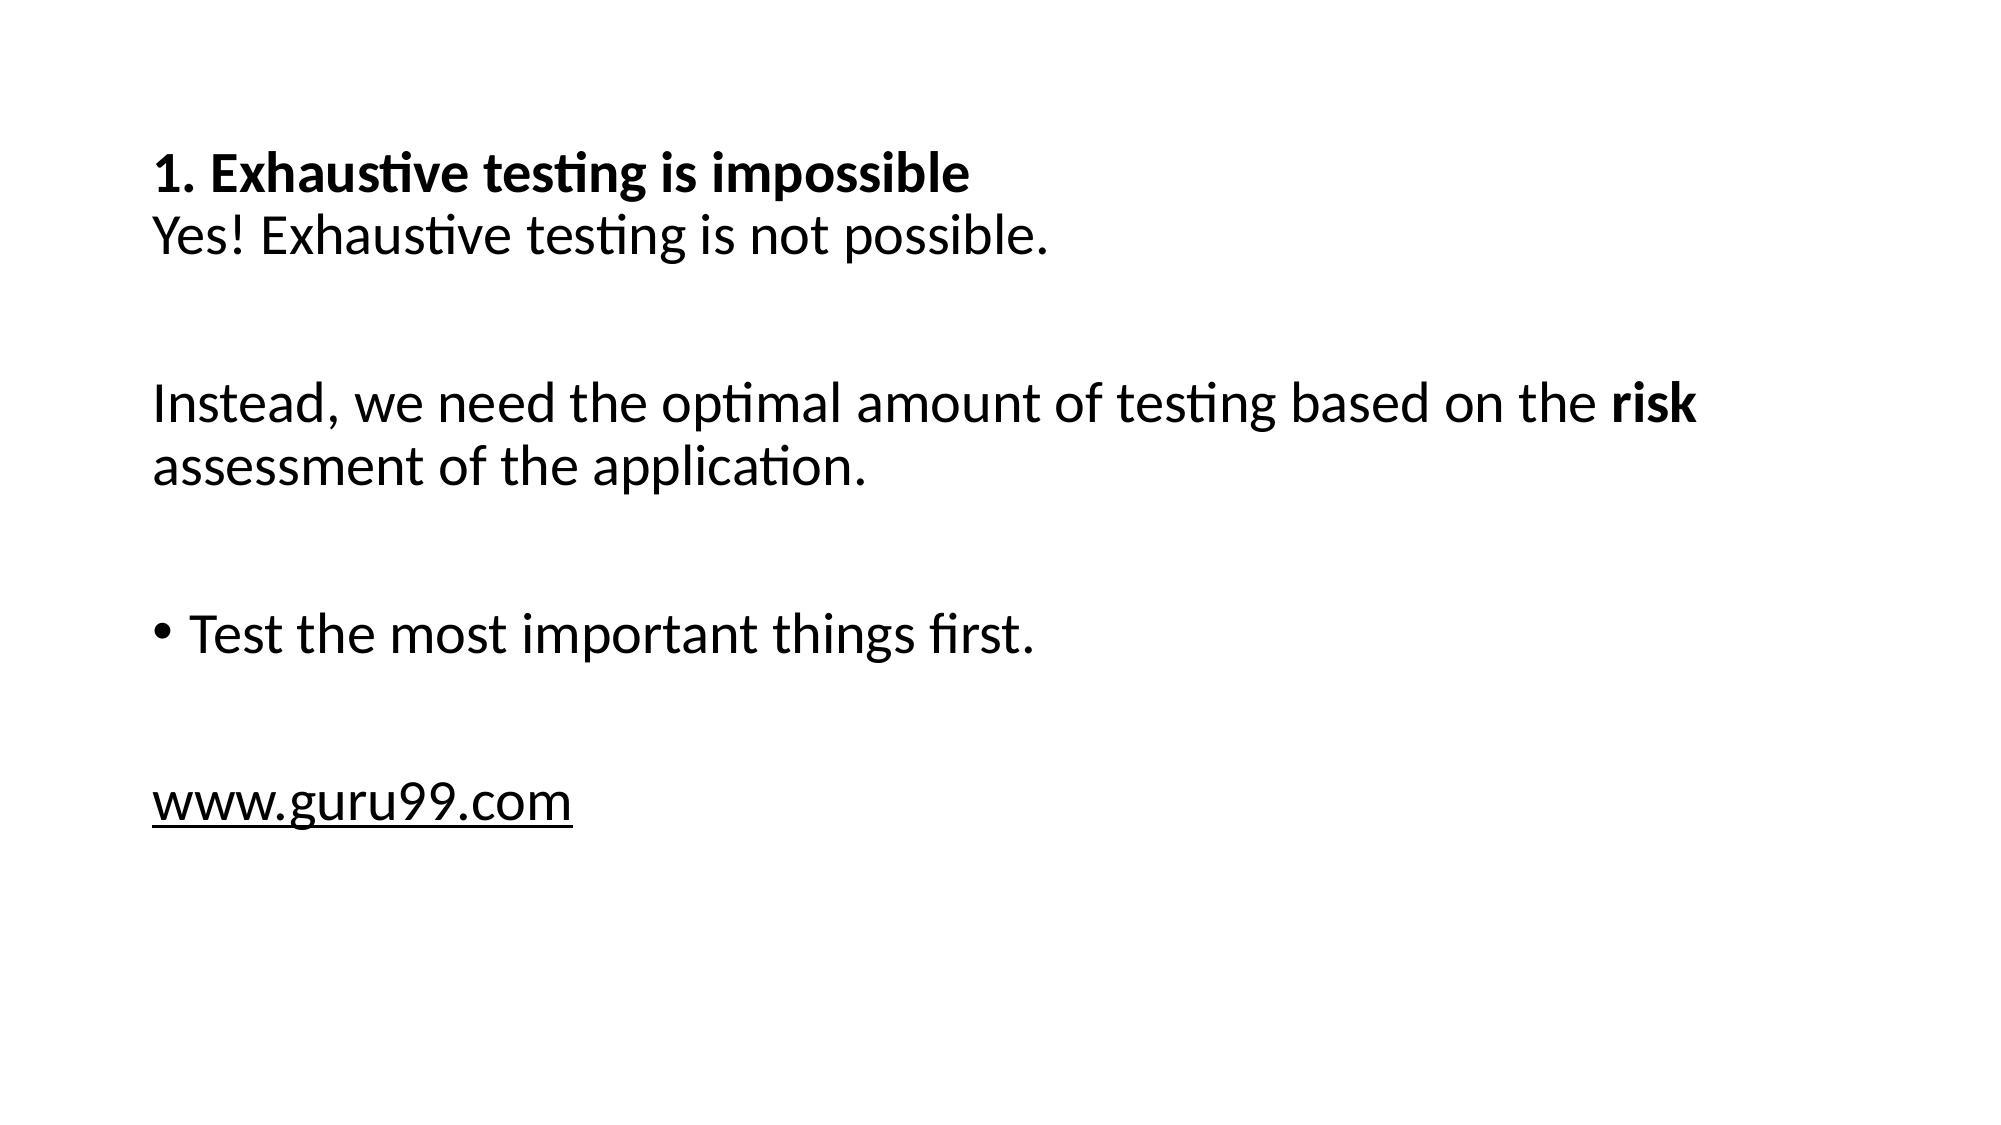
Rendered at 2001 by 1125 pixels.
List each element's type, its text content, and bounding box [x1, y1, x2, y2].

list 1. Exhaustive testing is impossible Yes! Exhaustive testing is not possible. Instead, we need the optimal amount of testing based on the risk assessment of the application. Test the most important things first. www.guru99.com [137, 134, 1794, 1014]
